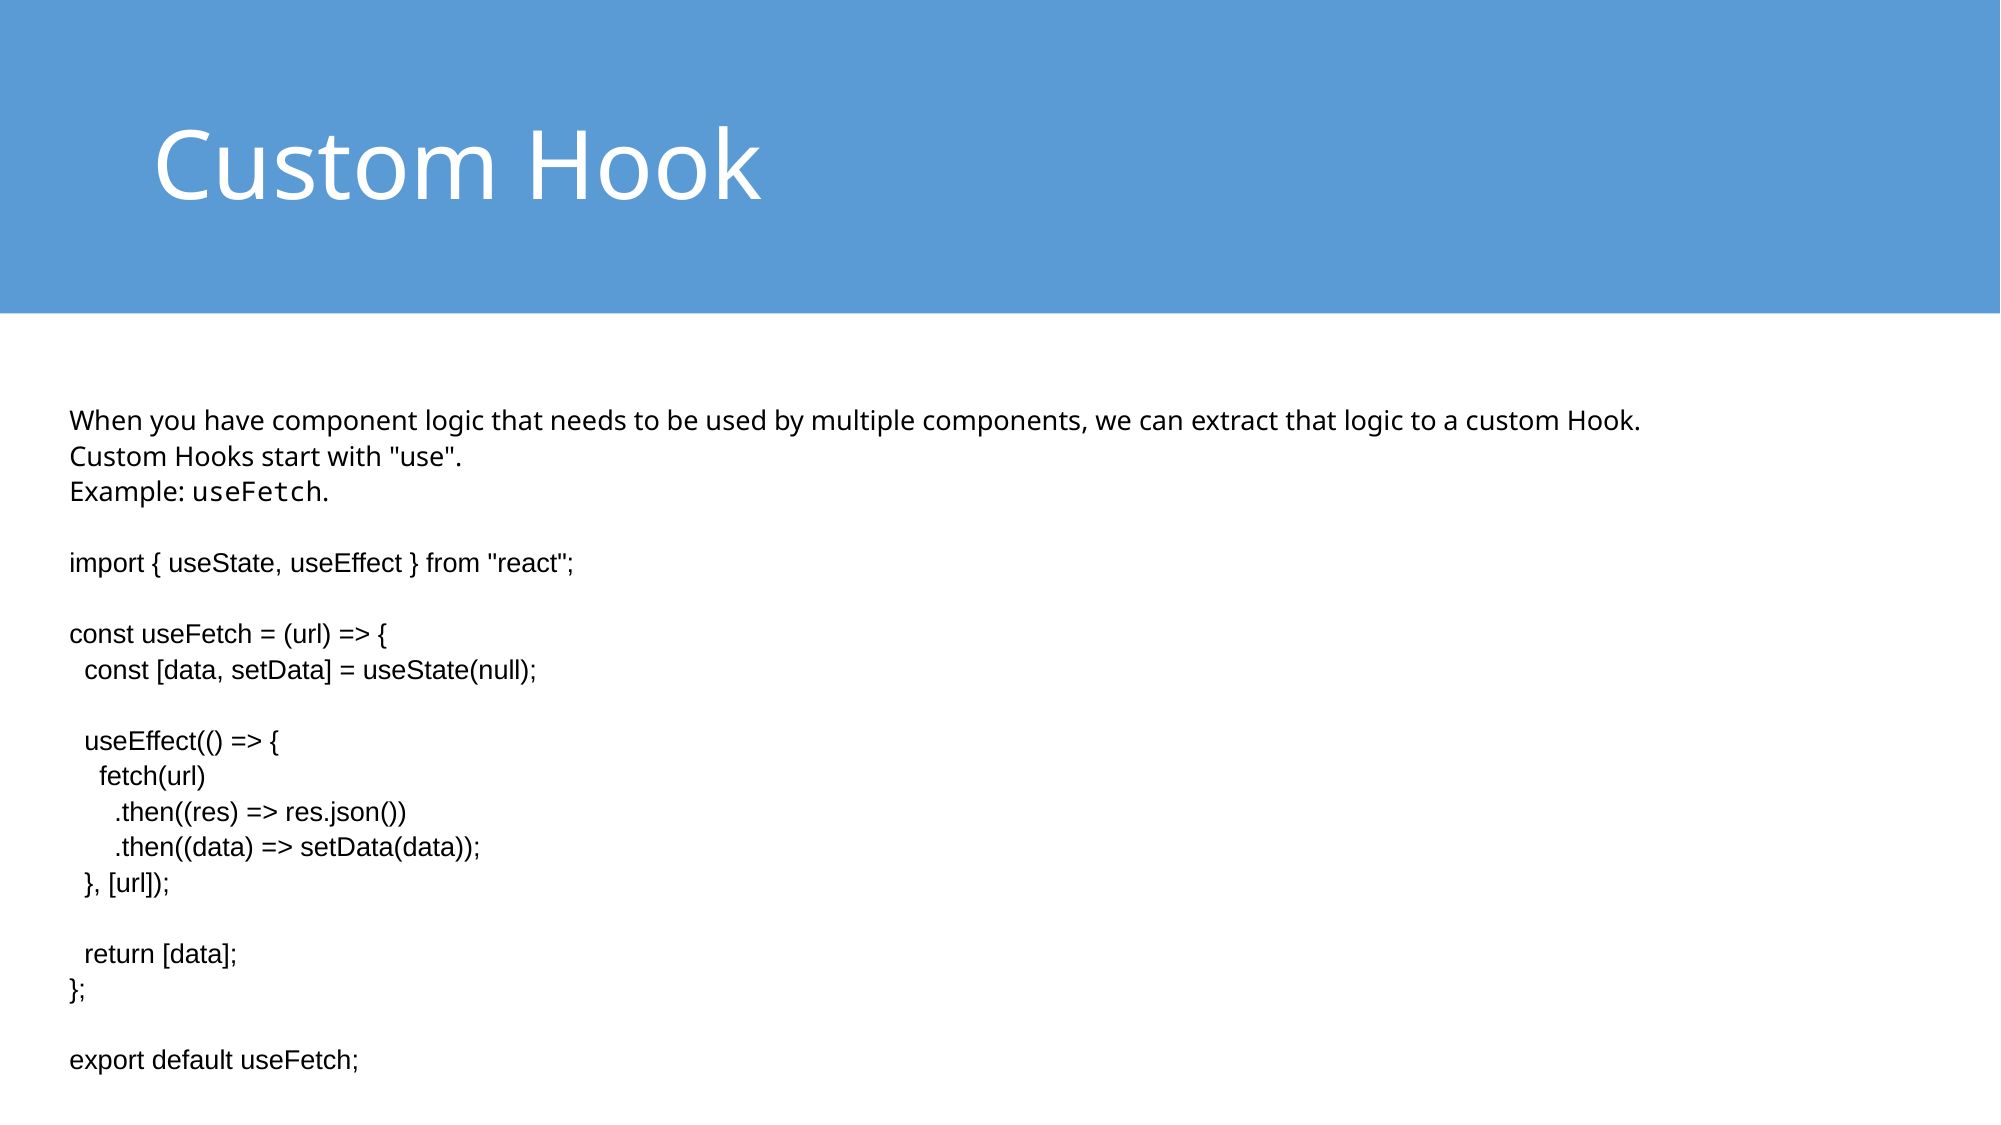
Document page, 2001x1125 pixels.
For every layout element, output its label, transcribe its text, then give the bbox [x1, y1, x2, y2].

list When you have component logic that needs to be used by multiple components, we can extract that logic to a custom Hook. Custom Hooks start with "use". Example: useFetch. import { useState, useEffect } from "react"; const useFetch = (url) => { const [data, setData] = useState(null); useEffect(() => { fetch(url) .then((res) => res.json()) .then((data) => setData(data)); }, [url]); return [data]; }; export default useFetch; [54, 399, 1940, 1089]
text_box [0, 0, 2000, 314]
title Custom Hook [137, 59, 1863, 278]
